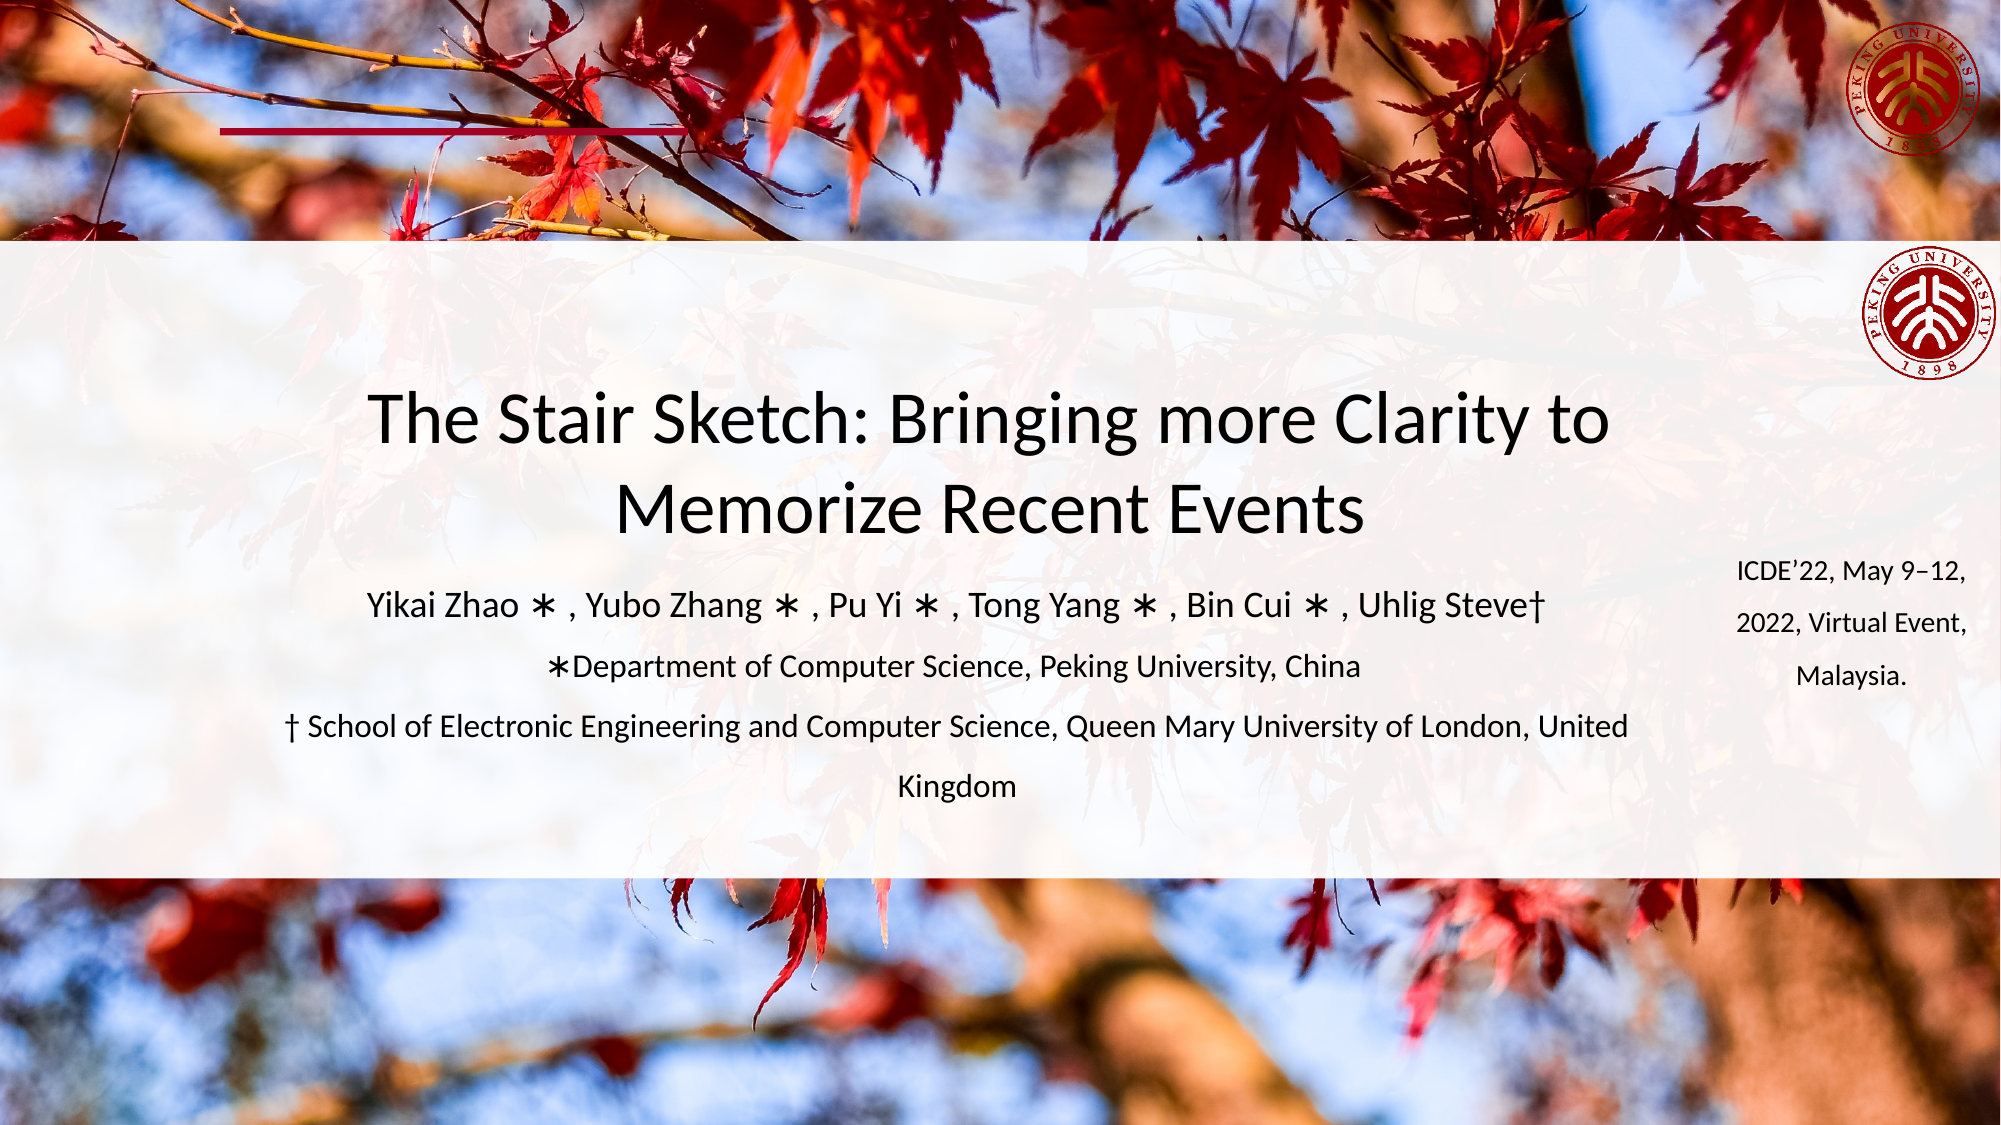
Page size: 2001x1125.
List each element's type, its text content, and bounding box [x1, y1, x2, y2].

picture [1862, 246, 1996, 380]
text_box ICDE’22, May 9–12, 2022, Virtual Event, Malaysia. [1703, 526, 2000, 699]
text_box Yikai Zhao ∗ , Yubo Zhang ∗ , Pu Yi ∗ , Tong Yang ∗ , Bin Cui ∗ , Uhlig Steve† ∗Department of Computer Science, Peking University, China † School of Electronic Engineering and Computer Science, Queen Mary University of London, United Kingdom [254, 549, 1660, 812]
picture [0, 0, 2001, 1125]
text_box The Stair Sketch: Bringing more Clarity to Memorize Recent Events [204, 360, 1777, 556]
text_box [0, 240, 2000, 879]
